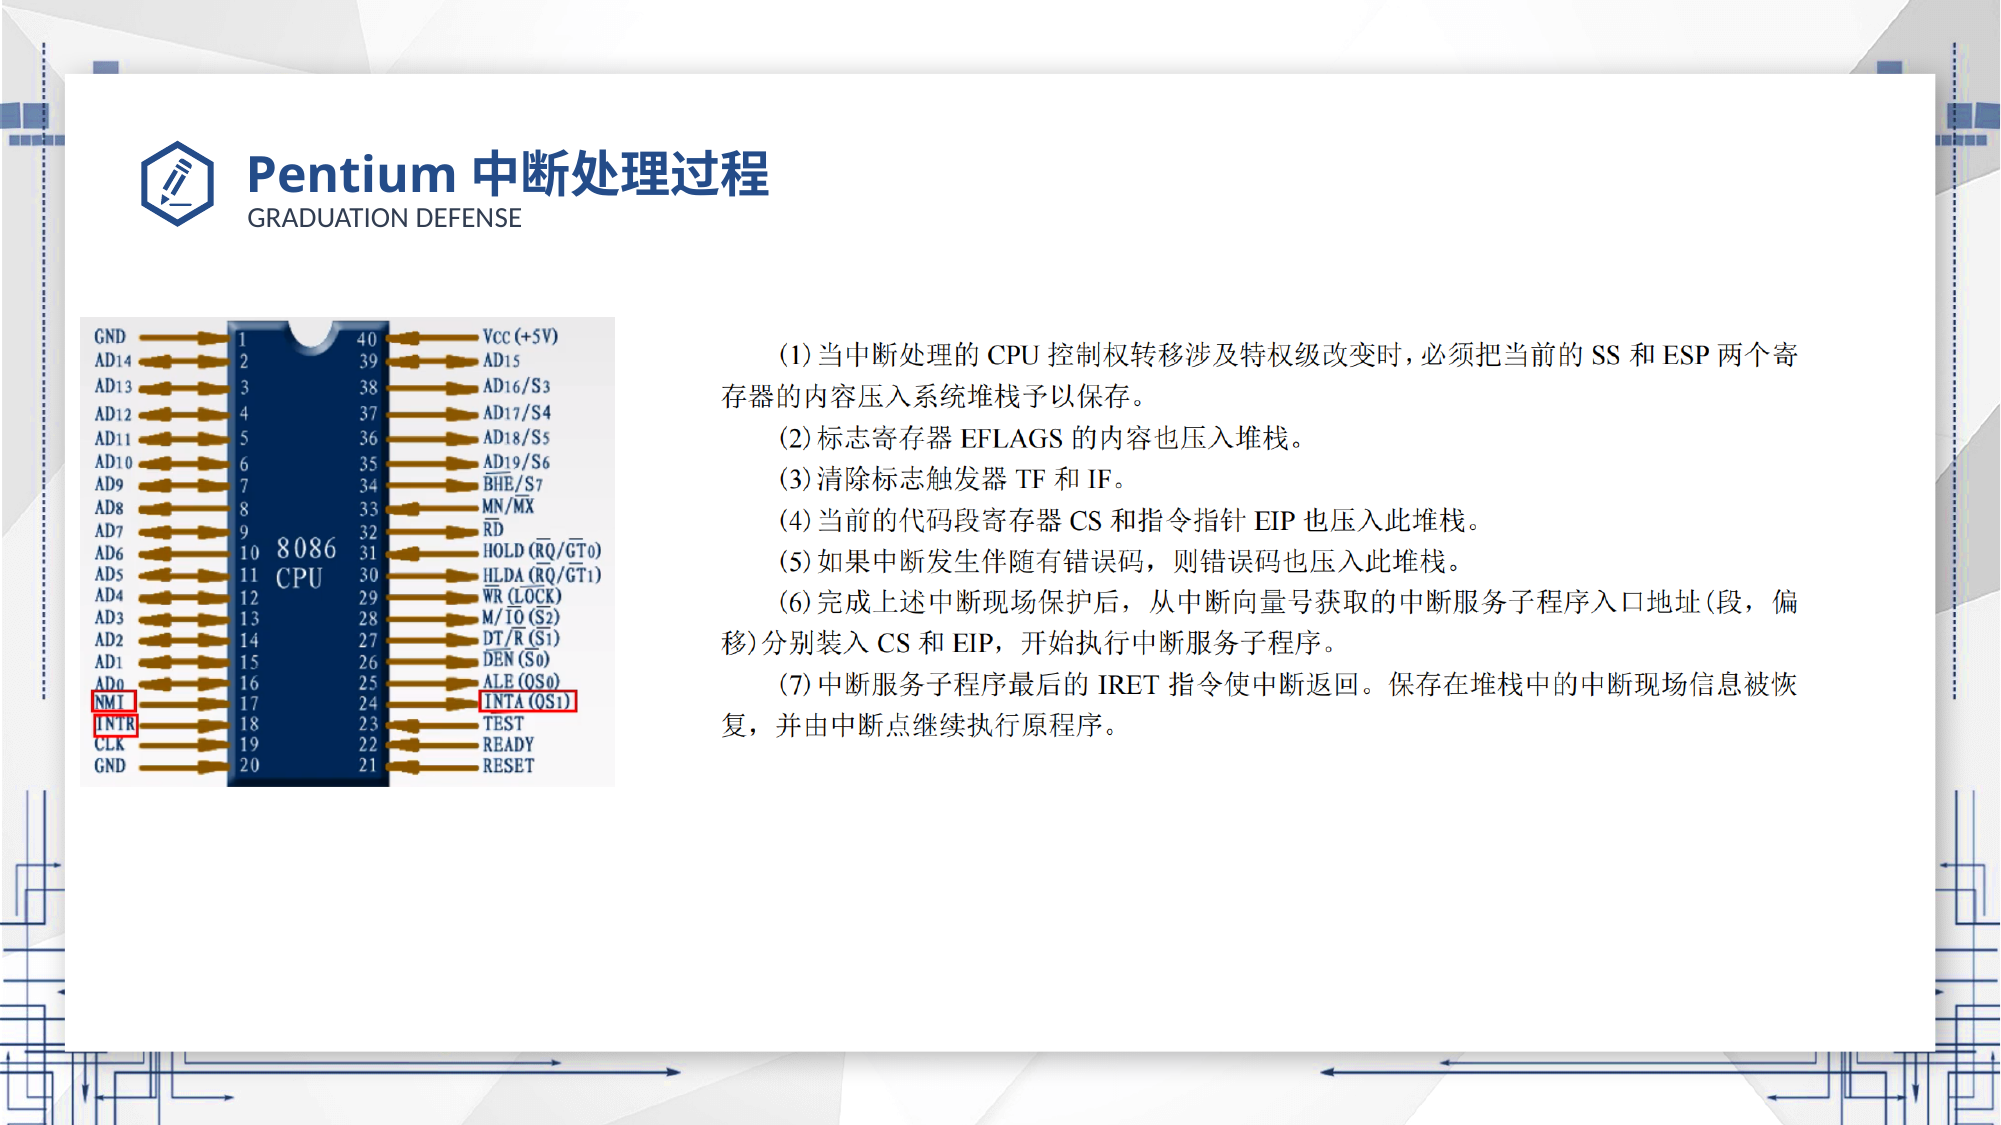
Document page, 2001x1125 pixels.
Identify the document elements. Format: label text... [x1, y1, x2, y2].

picture [0, 0, 2001, 1125]
title Pentium中断处理过程 [230, 123, 974, 199]
